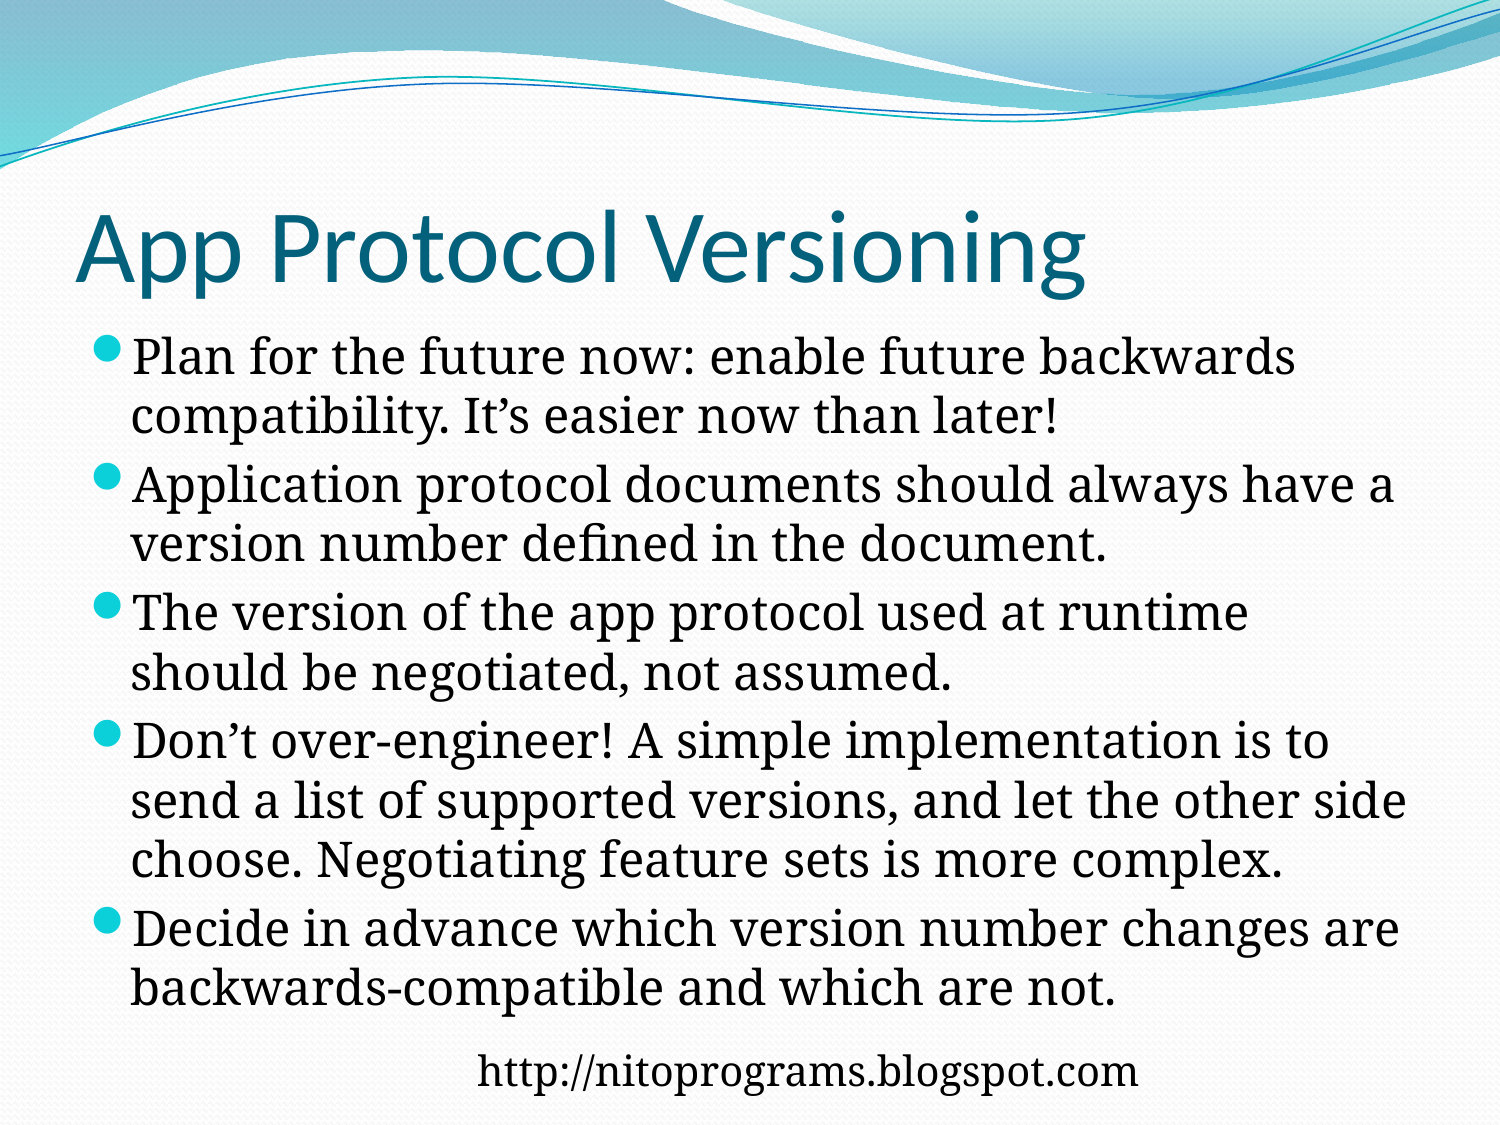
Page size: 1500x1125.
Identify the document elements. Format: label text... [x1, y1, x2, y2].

list Plan for the future now: enable future backwards compatibility. It’s easier now than later! Application protocol documents should always have a version number defined in the document. The version of the app protocol used at runtime should be negotiated, not assumed. Don’t over-engineer! A simple implementation is to send a list of supported versions, and let the other side choose. Negotiating feature sets is more complex. Decide in advance which version number changes are backwards-compatible and which are not. [75, 317, 1425, 1038]
text_box http://nitoprograms.blogspot.com [462, 1037, 1500, 1100]
title App Protocol Versioning [75, 115, 1425, 303]
